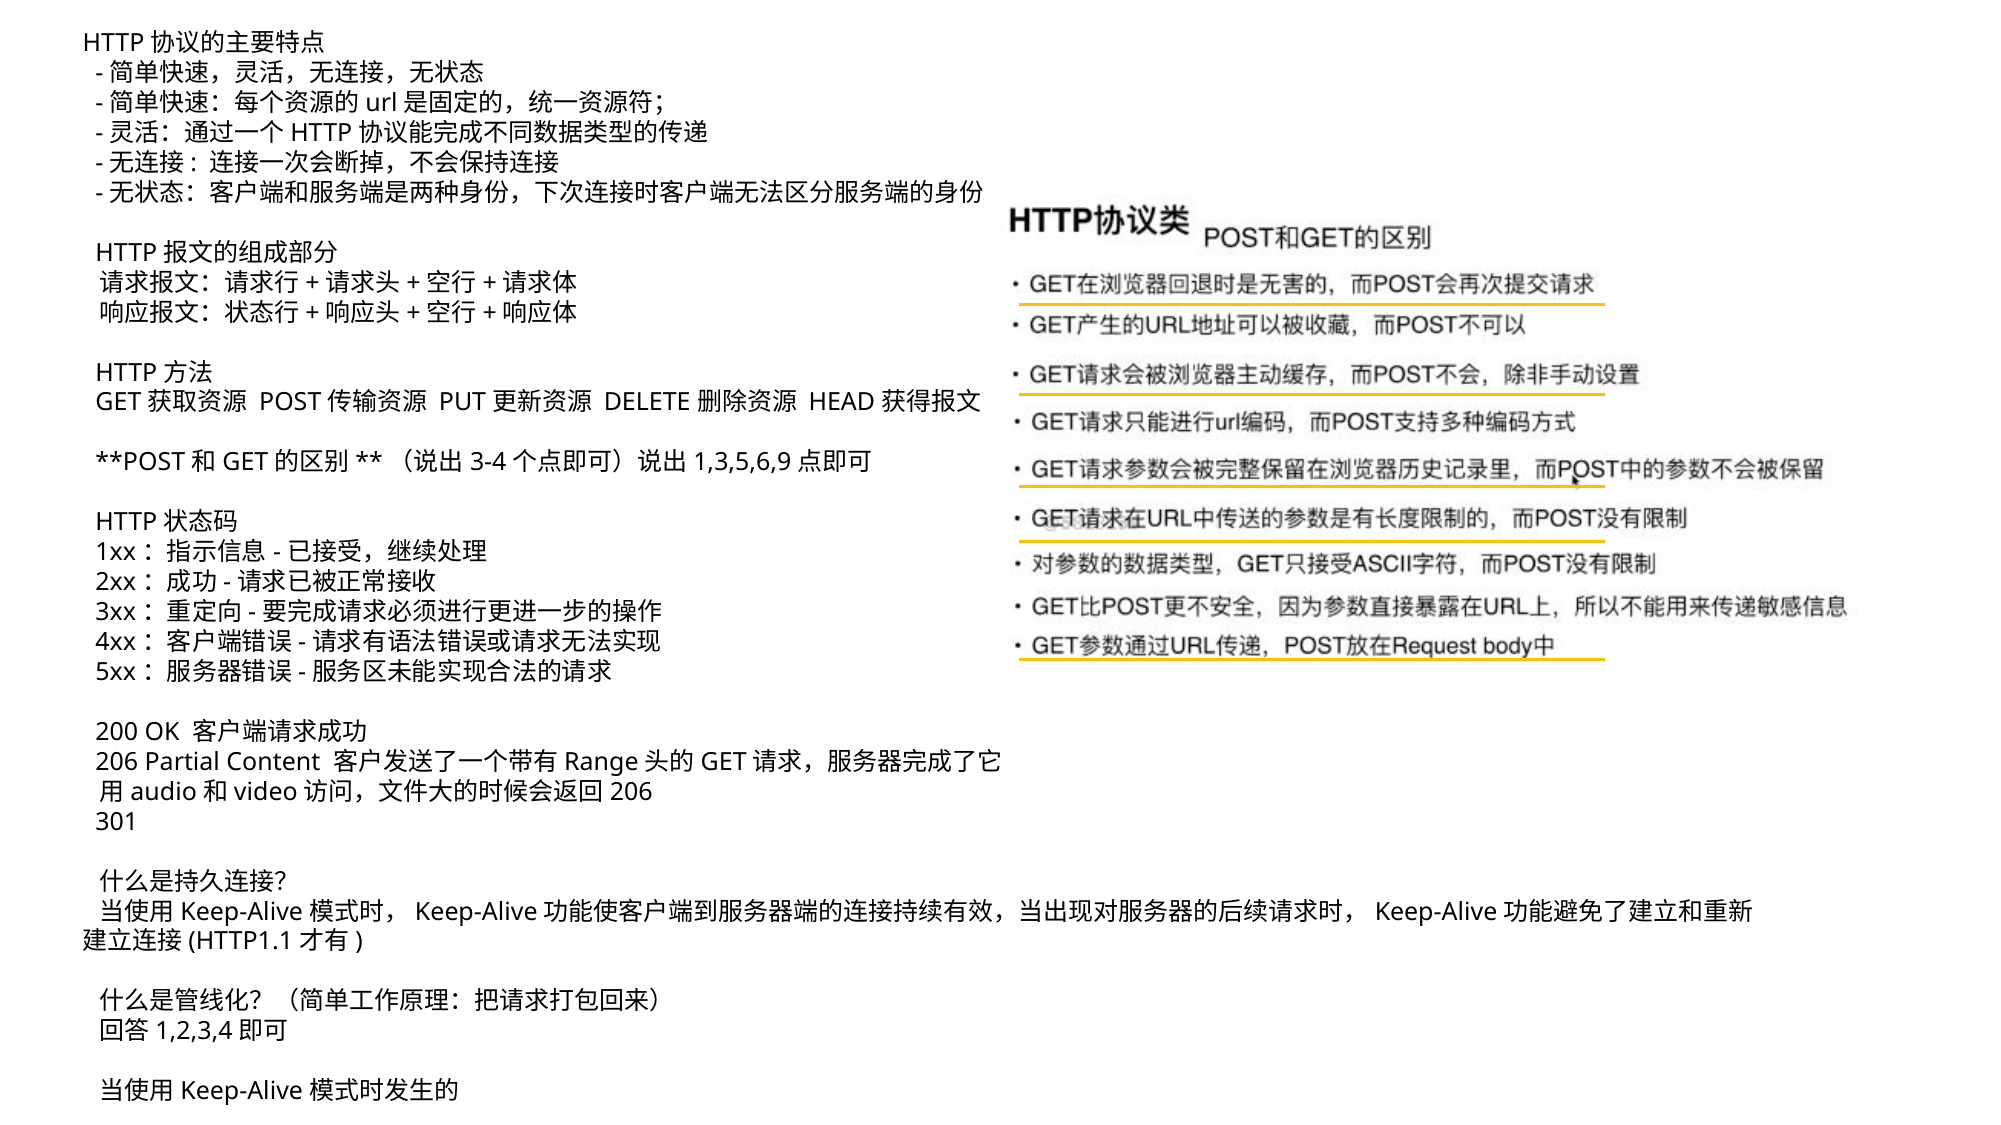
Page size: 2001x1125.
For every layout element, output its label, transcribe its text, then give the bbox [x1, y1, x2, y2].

text_box HTTP协议的主要特点 -简单快速，灵活，无连接，无状态 -简单快速：每个资源的url是固定的，统一资源符； -灵活：通过一个HTTP协议能完成不同数据类型的传递 -无连接: 连接一次会断掉，不会保持连接 -无状态：客户端和服务端是两种身份，下次连接时客户端无法区分服务端的身份 HTTP报文的组成部分 请求报文：请求行+请求头+空行+请求体 响应报文：状态行+响应头+空行+响应体 HTTP方法 GET获取资源 POST传输资源 PUT更新资源 DELETE删除资源 HEAD获得报文首部 **POST和GET的区别**（说出3-4个点即可）说出1,3,5,6,9点即可 HTTP状态码 1xx：指示信息-已接受，继续处理 2xx：成功-请求已被正常接收 3xx：重定向-要完成请求必须进行更进一步的操作 4xx：客户端错误-请求有语法错误或请求无法实现 5xx：服务器错误-服务区未能实现合法的请求 200 OK 客户端请求成功 206 Partial Content 客户发送了一个带有Range头的GET请求，服务器完成了它 用audio和video访问，文件大的时候会返回206 301 什么是持久连接？ 当使用Keep-Alive模式时，Keep-Alive功能使客户端到服务器端的连接持续有效，当出现对服务器的后续请求时，Keep-Alive功能避免了建立和重新建立连接(HTTP1.1才有) 什么是管线化？（简单工作原理：把请求打包回来） 回答1,2,3,4即可 当使用Keep-Alive模式时发生的 [67, 19, 1787, 1112]
picture [982, 182, 1860, 660]
